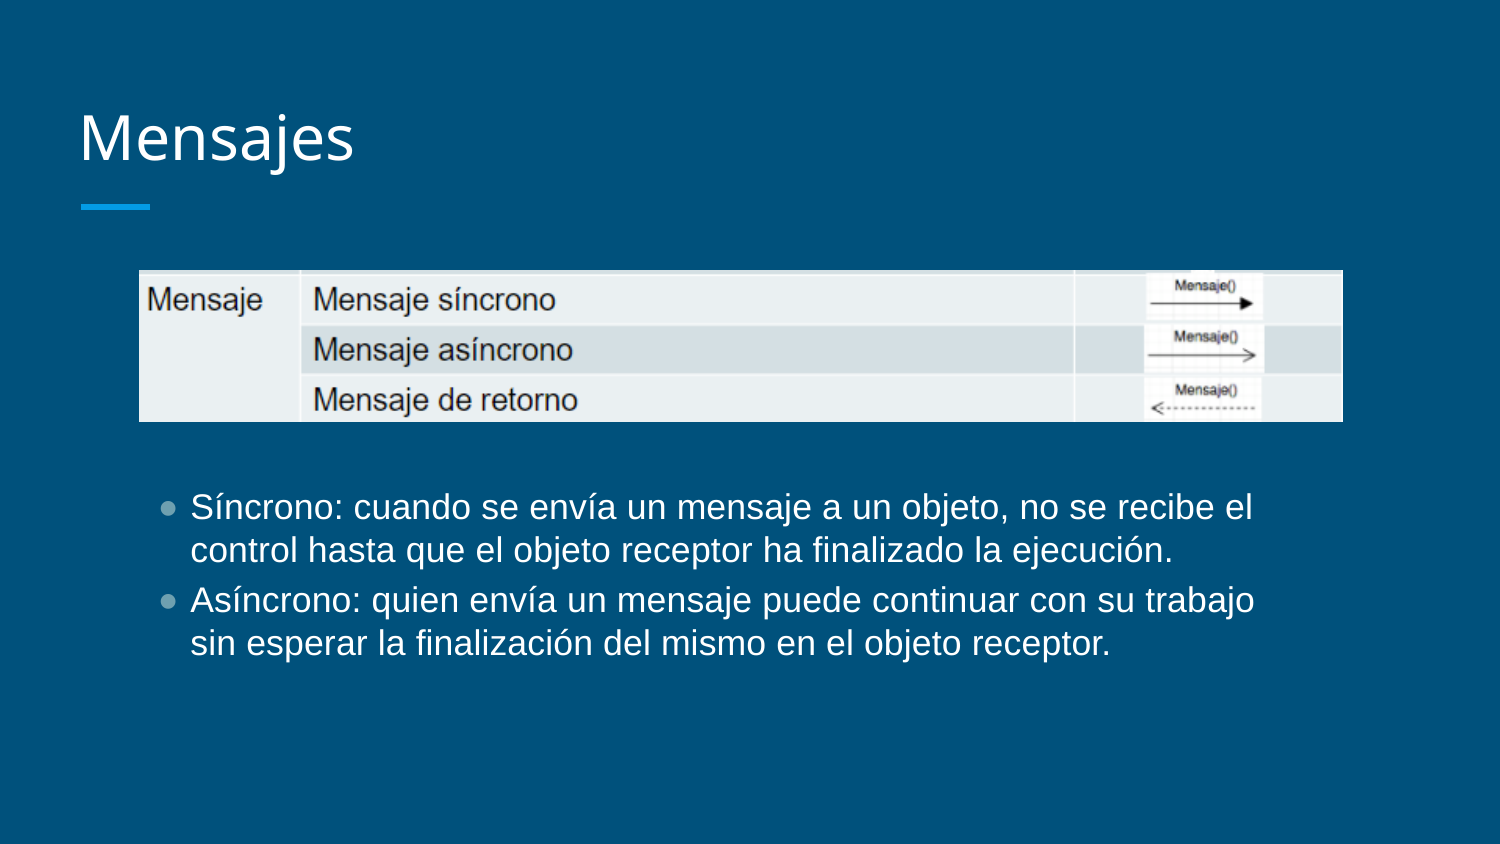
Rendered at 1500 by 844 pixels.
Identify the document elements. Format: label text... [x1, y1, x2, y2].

text_box Síncrono: cuando se envía un mensaje a un objeto, no se recibe el control hasta que el objeto receptor ha finalizado la ejecución. Asíncrono: quien envía un mensaje puede continuar con su trabajo sin esperar la finalización del mismo en el objeto receptor. [63, 469, 1324, 734]
title Mensajes [63, 75, 1437, 188]
picture [140, 271, 1342, 421]
